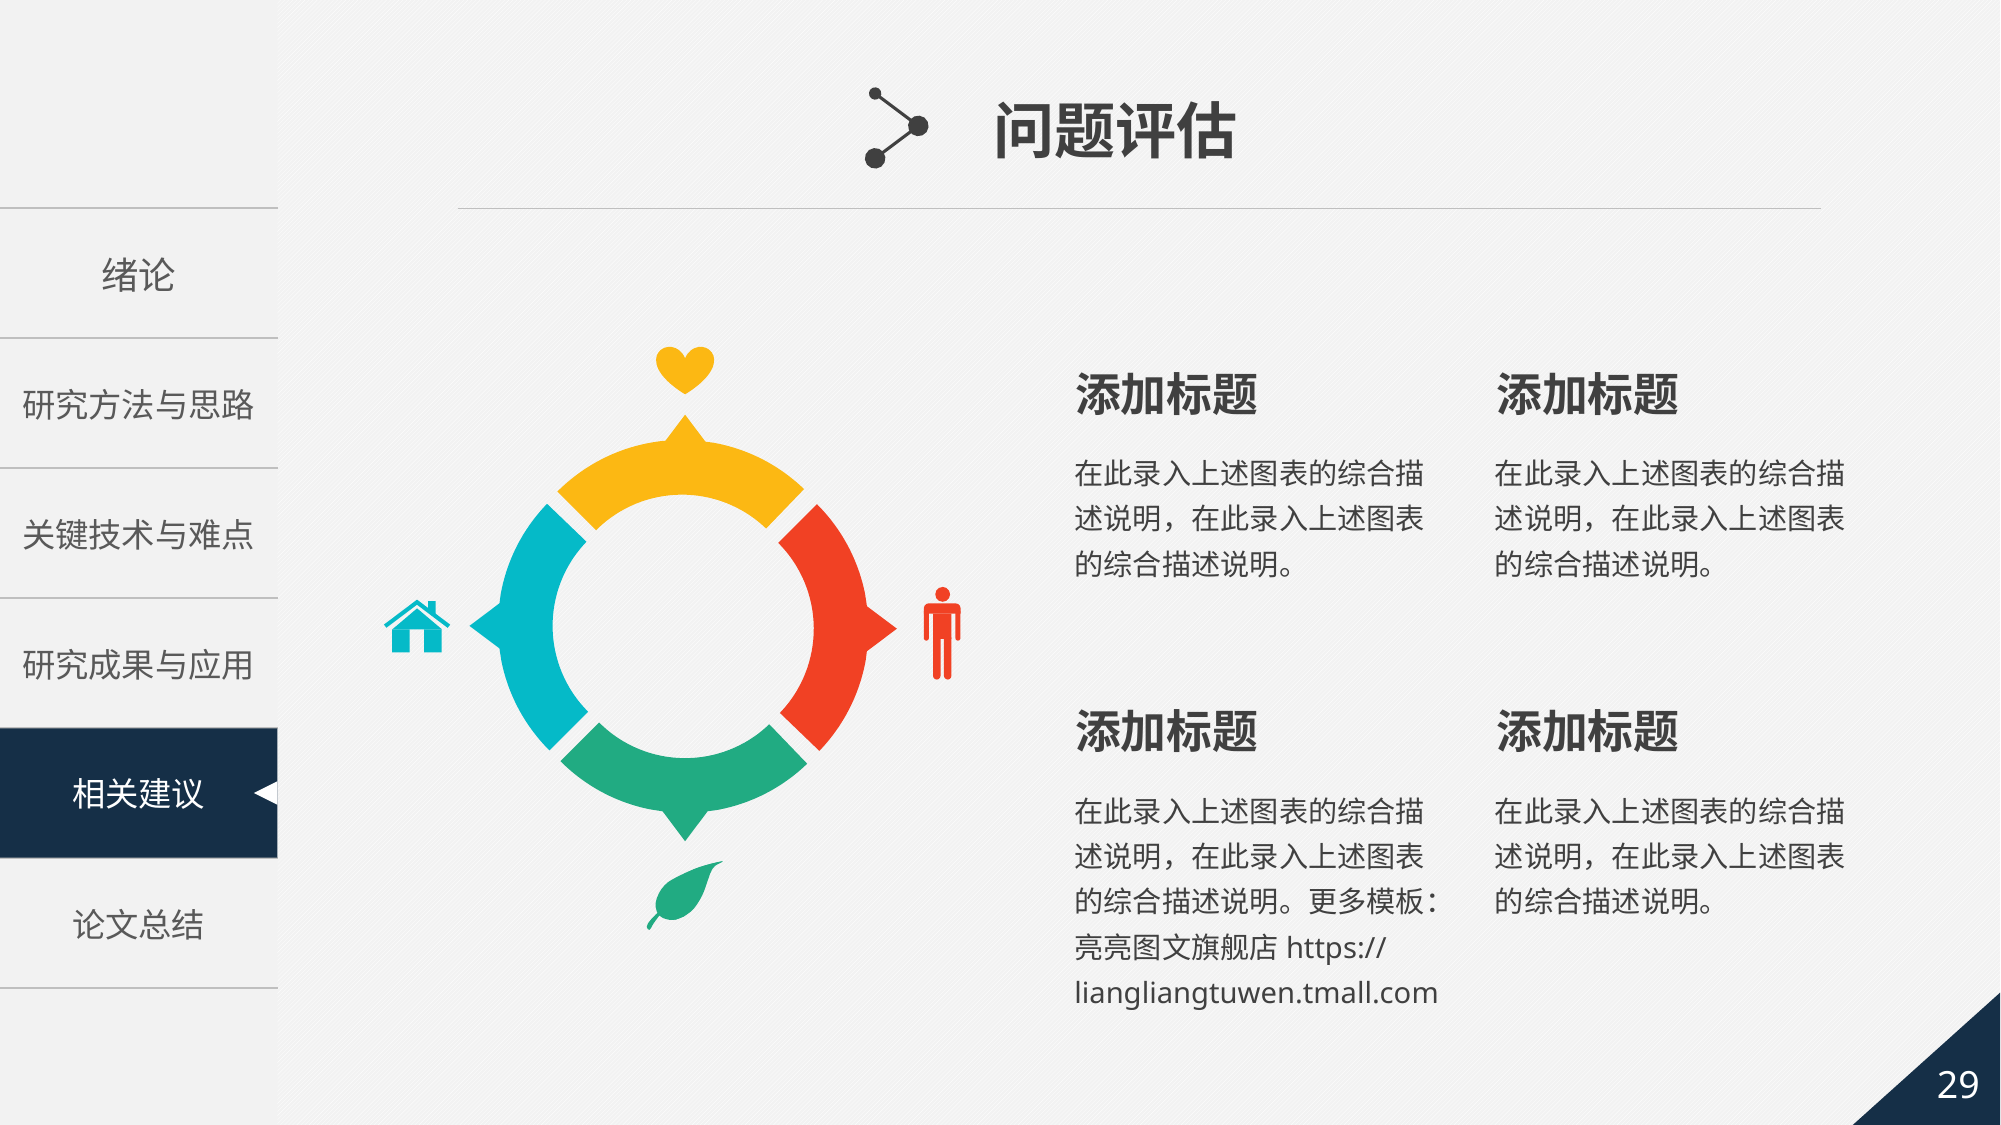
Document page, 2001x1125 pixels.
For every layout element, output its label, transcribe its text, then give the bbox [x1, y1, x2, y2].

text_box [875, 93, 919, 159]
text_box 添加标题 [1481, 357, 1695, 428]
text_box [380, 601, 454, 653]
text_box 在此录入上述图表的综合描述说明，在此录入上述图表的综合描述说明。更多模板：亮亮图文旗舰店https://liangliangtuwen.tmall.com [1059, 774, 1456, 1017]
text_box 在此录入上述图表的综合描述说明，在此录入上述图表的综合描述说明。 [1480, 437, 1874, 589]
text_box [559, 721, 809, 843]
text_box 在此录入上述图表的综合描述说明，在此录入上述图表的综合描述说明。 [1059, 437, 1456, 589]
text_box 在此录入上述图表的综合描述说明，在此录入上述图表的综合描述说明。 [1480, 774, 1874, 927]
text_box 添加标题 [1481, 695, 1695, 766]
text_box [467, 502, 590, 752]
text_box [646, 861, 724, 930]
text_box [776, 502, 899, 753]
text_box 添加标题 [1060, 695, 1274, 766]
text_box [923, 586, 961, 680]
text_box [655, 345, 716, 396]
text_box [555, 412, 806, 532]
text_box 问题评估 [979, 84, 1254, 173]
text_box 添加标题 [1060, 357, 1274, 428]
